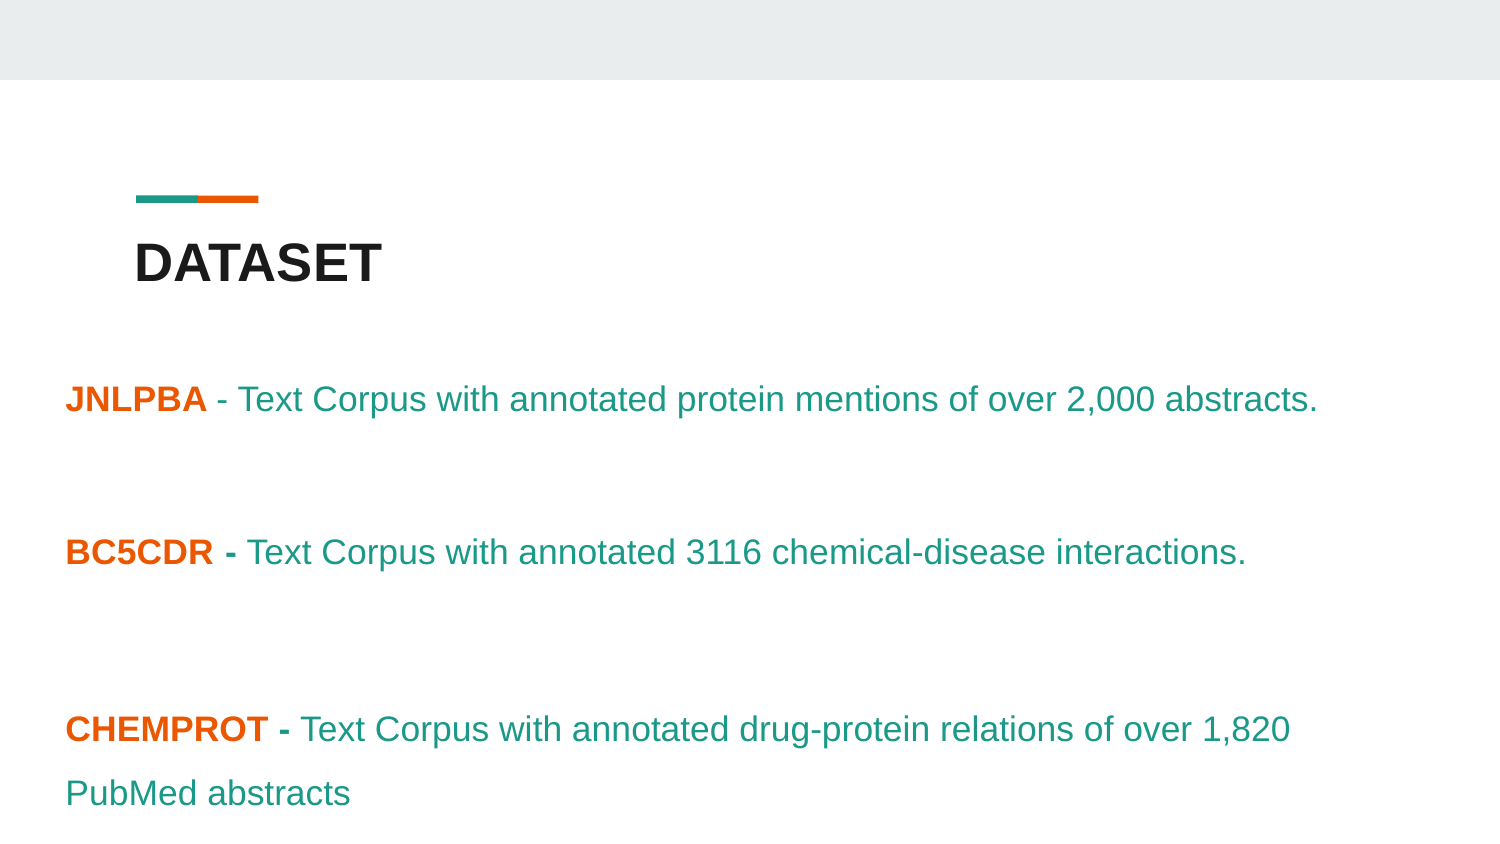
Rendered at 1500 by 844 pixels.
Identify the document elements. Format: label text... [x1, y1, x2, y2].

title DATASET [119, 212, 1381, 301]
text_box JNLPBA - Text Corpus with annotated protein mentions of over 2,000 abstracts. BC5CDR - Text Corpus with annotated 3116 chemical-disease interactions. CHEMPROT - Text Corpus with annotated drug-protein relations of over 1,820 PubMed abstracts [50, 339, 1385, 800]
